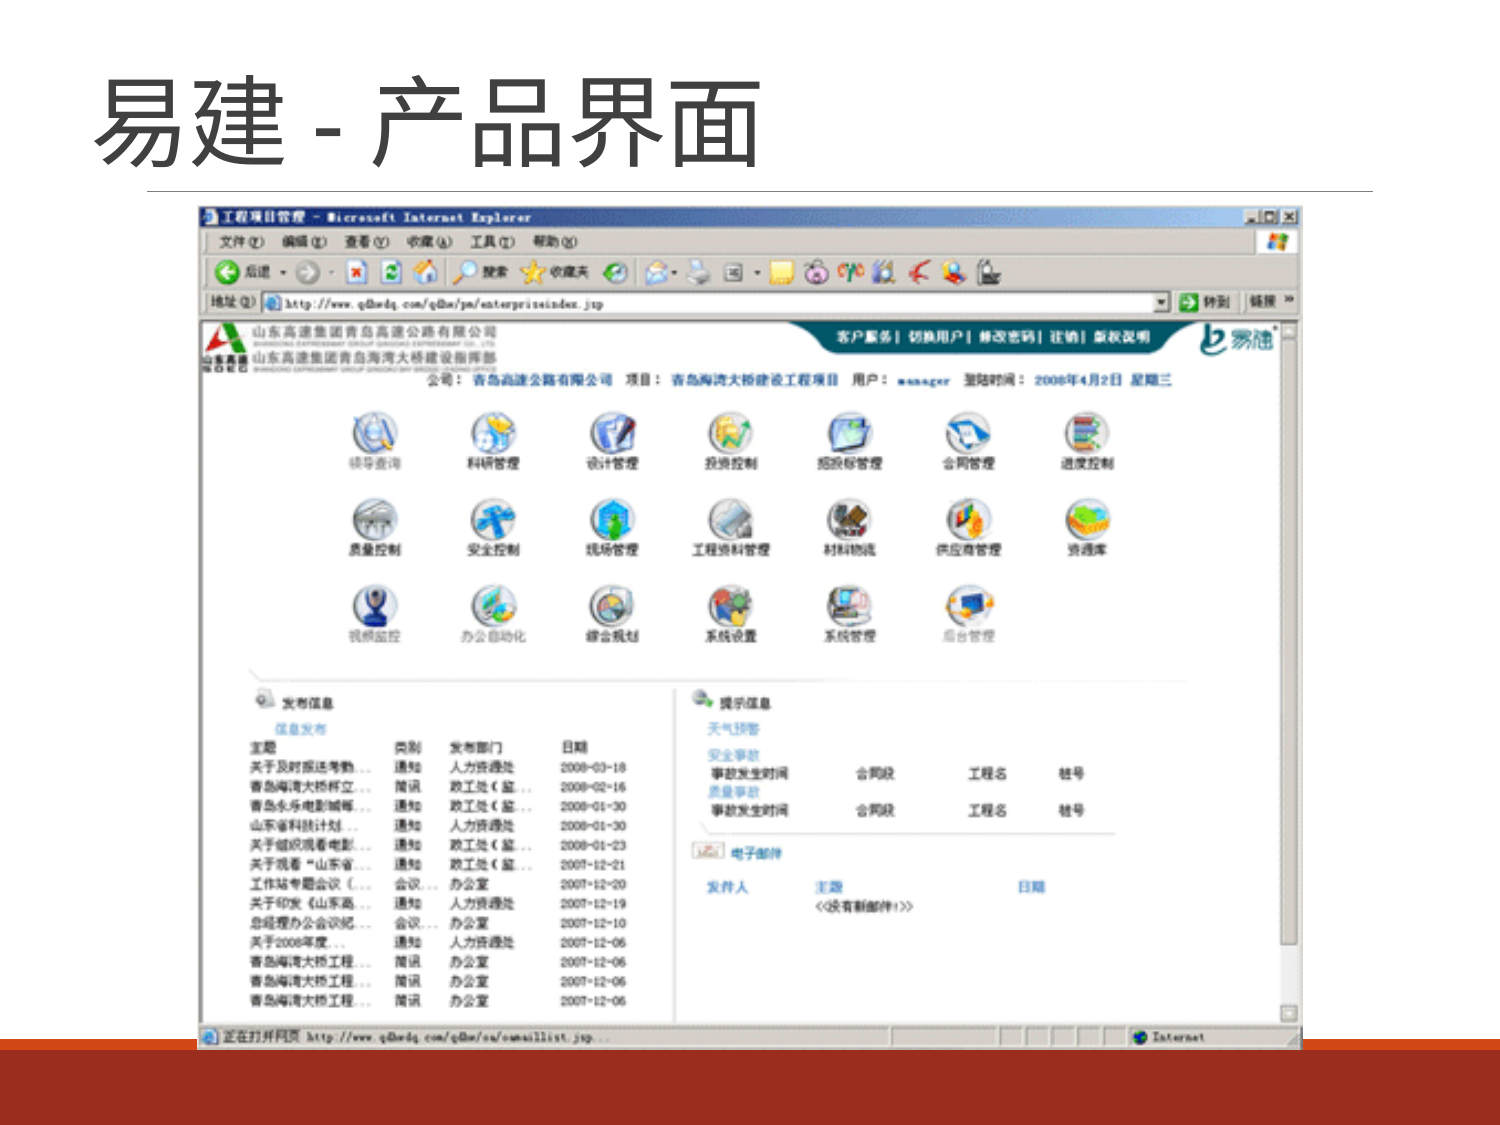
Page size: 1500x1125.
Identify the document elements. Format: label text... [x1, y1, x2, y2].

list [197, 204, 1303, 1050]
title 易建-产品界面 [75, 47, 1442, 188]
